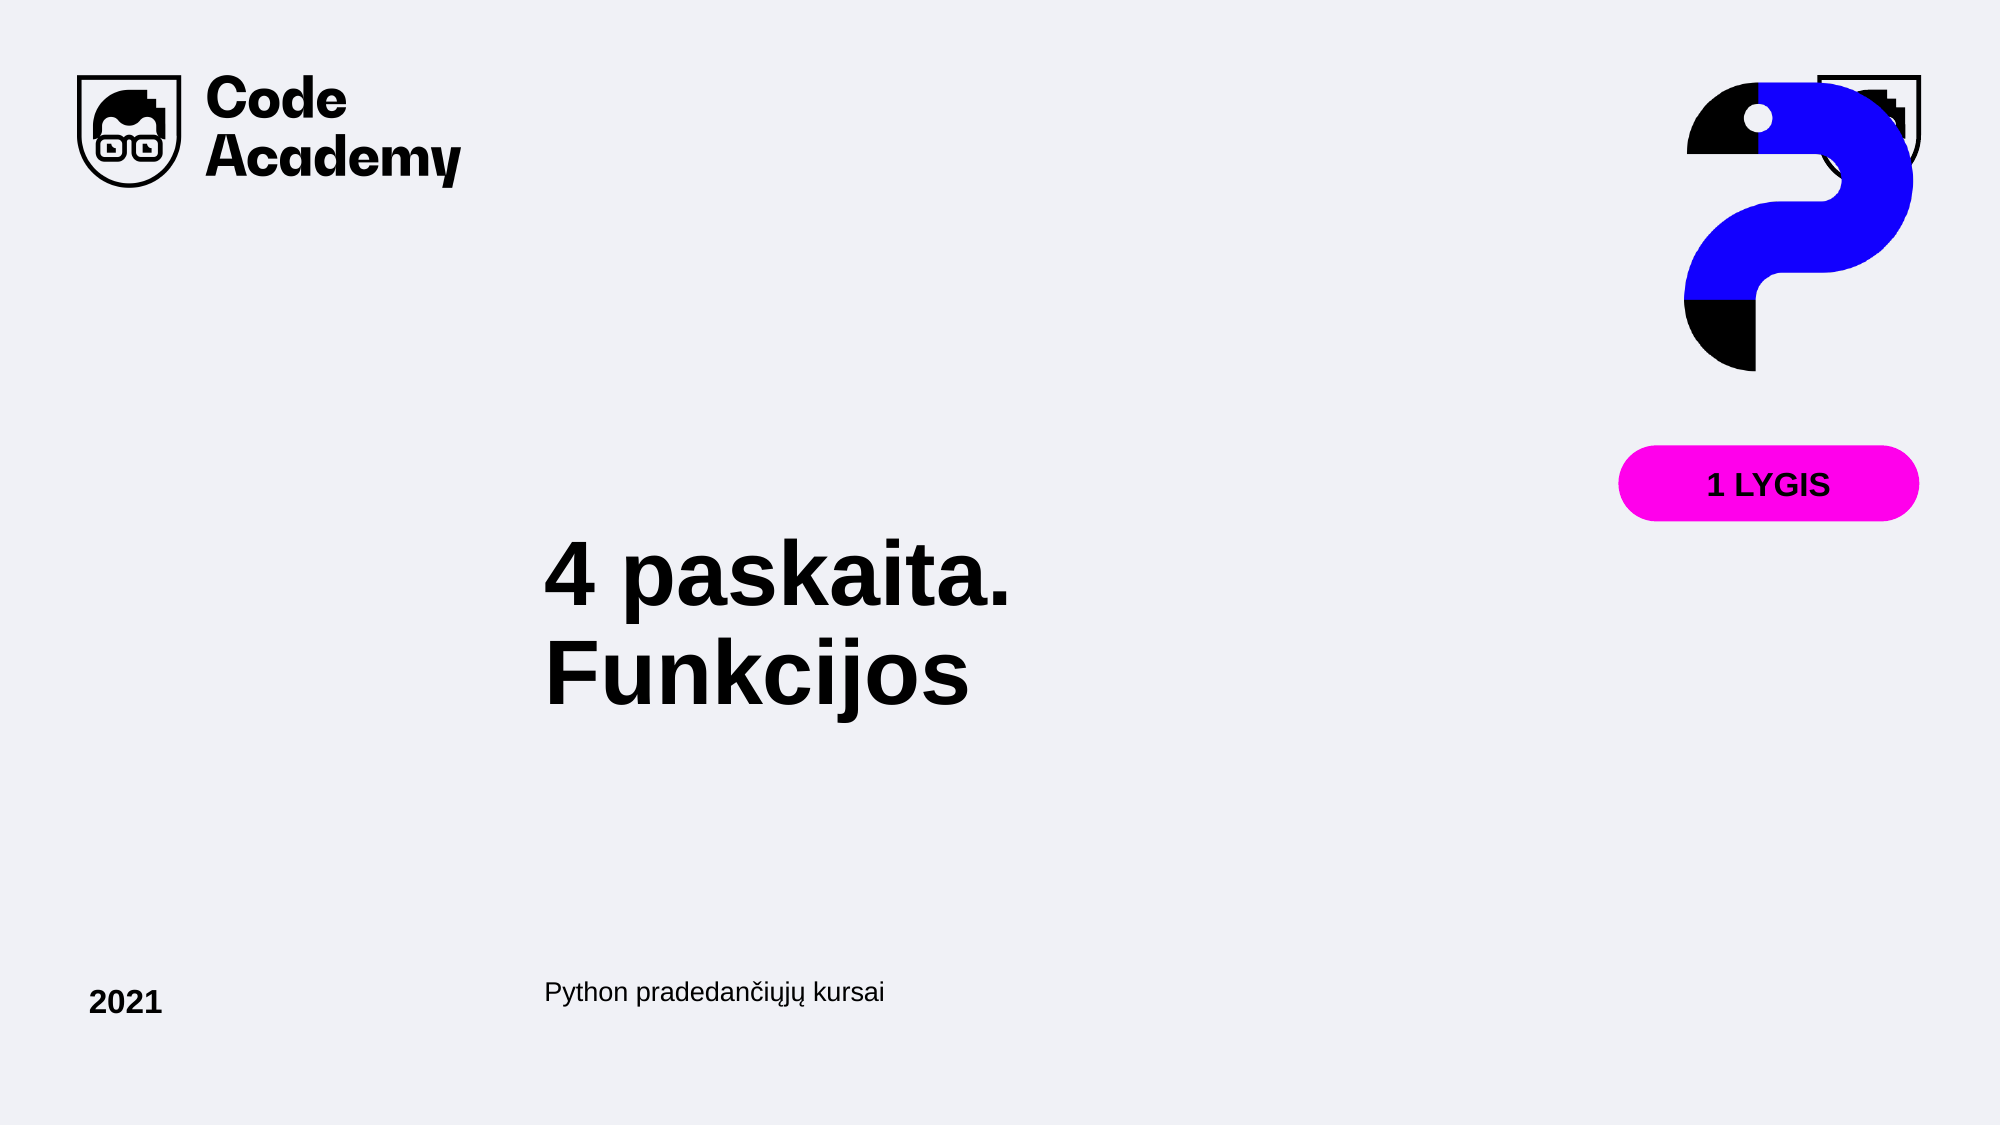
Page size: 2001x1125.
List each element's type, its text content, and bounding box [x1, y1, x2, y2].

text_box 4 paskaita. Funkcijos [536, 429, 1694, 821]
text_box Python pradedančiųjų kursai [536, 970, 1694, 1123]
picture [77, 75, 461, 188]
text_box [1618, 445, 1920, 522]
text_box 2021 [81, 972, 454, 1028]
picture [1626, 66, 1948, 387]
